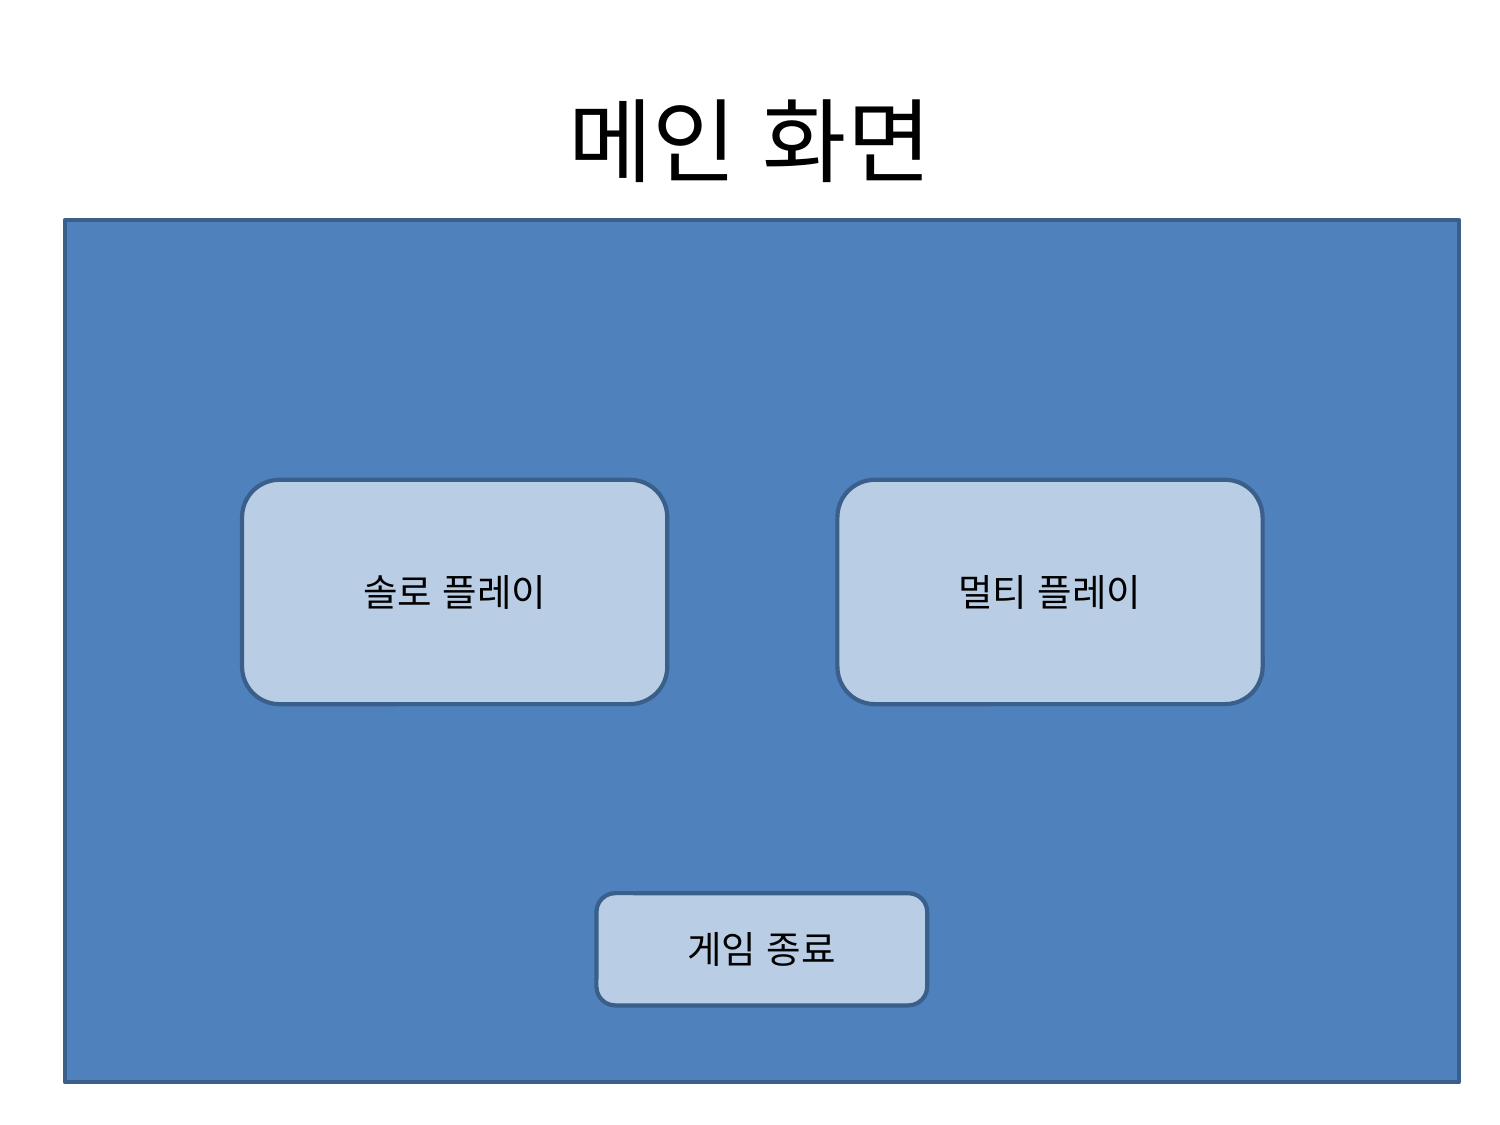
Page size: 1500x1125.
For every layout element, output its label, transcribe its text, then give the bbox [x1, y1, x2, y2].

title 메인 화면 [75, 45, 1425, 218]
text_box [63, 218, 1461, 1084]
text_box [835, 477, 1265, 707]
text_box 게임 종료 [602, 919, 922, 979]
text_box 솔로 플레이 [295, 561, 615, 622]
text_box [239, 477, 670, 707]
text_box 멀티 플레이 [890, 561, 1210, 622]
text_box [594, 891, 930, 1008]
